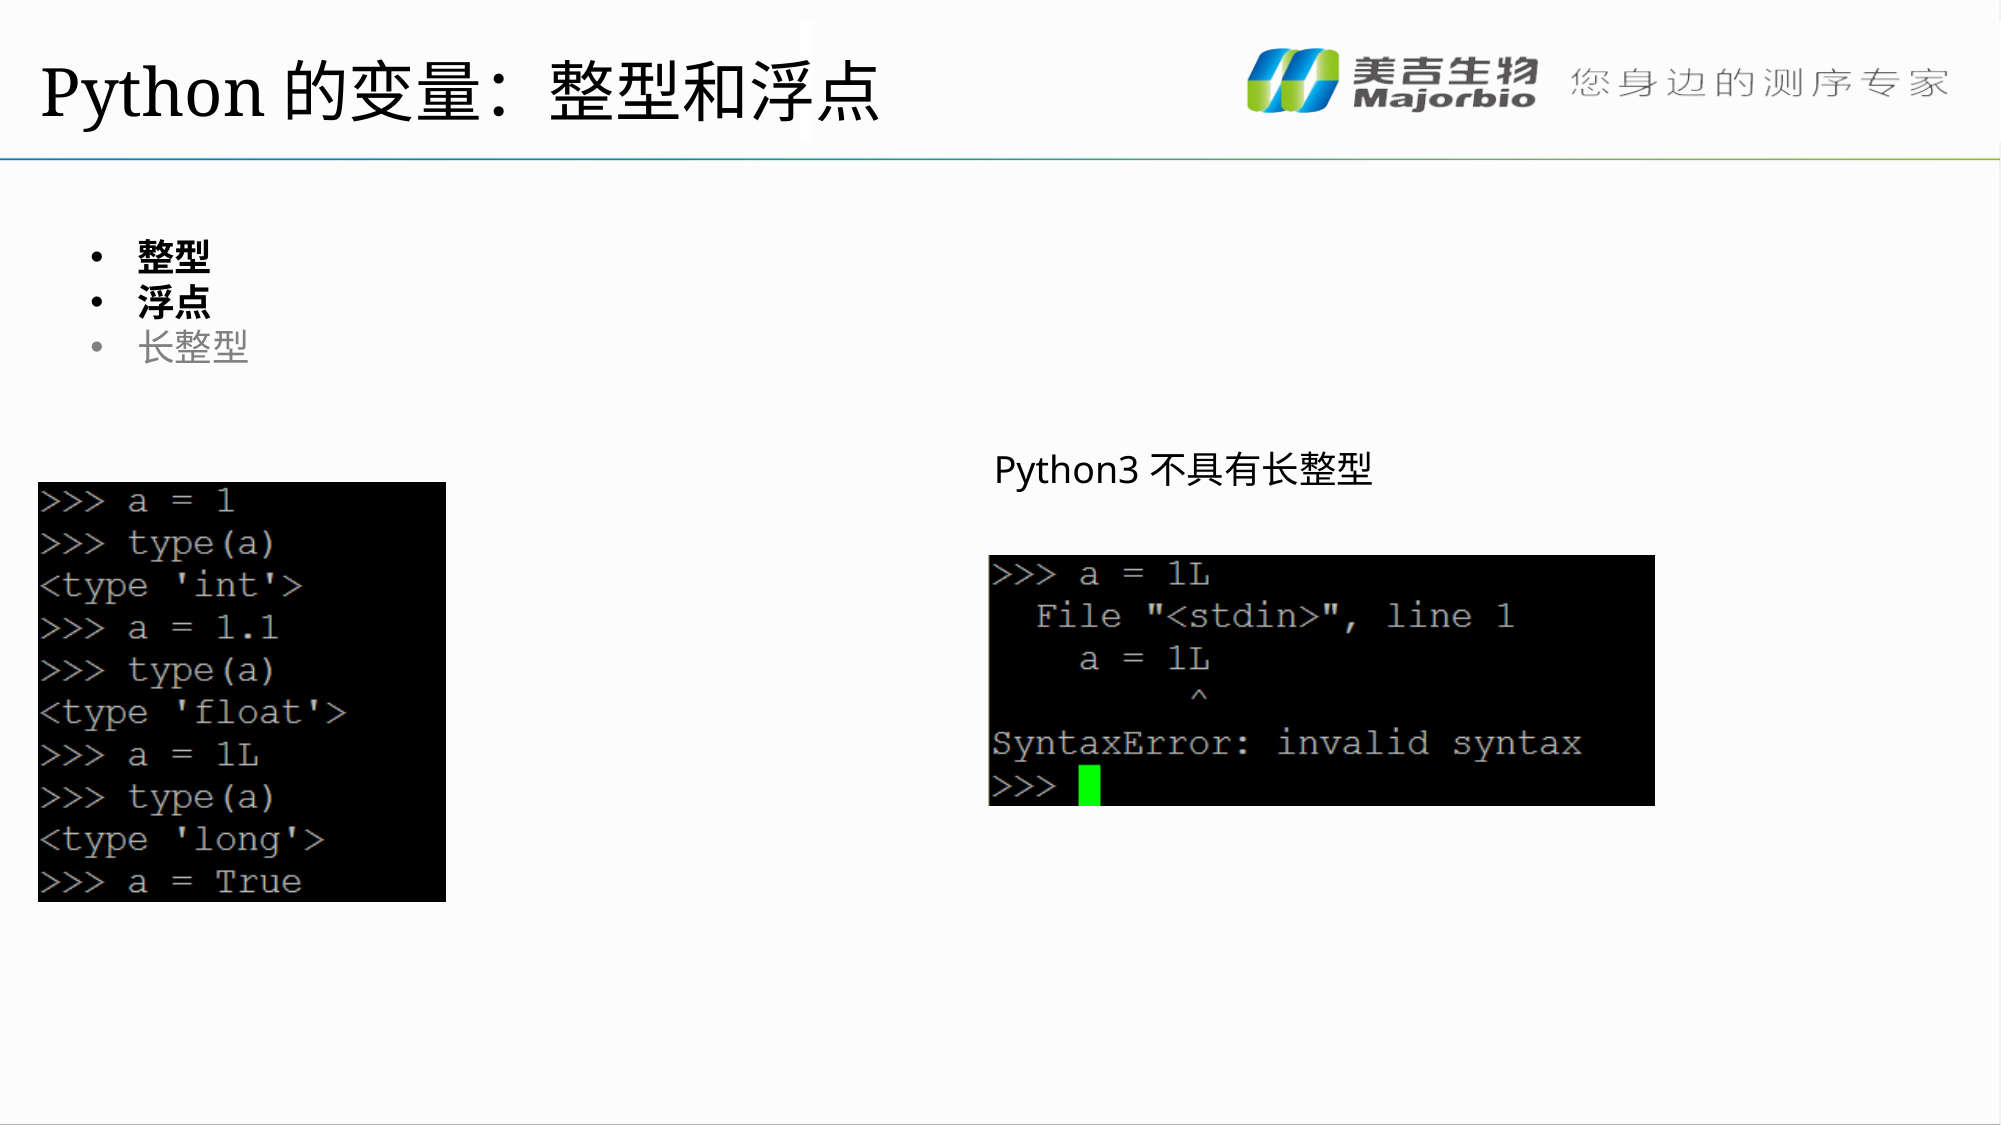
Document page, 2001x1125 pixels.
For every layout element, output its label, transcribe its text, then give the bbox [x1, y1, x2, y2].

picture [0, 0, 2001, 1125]
text_box Python的变量：整型和浮点 [25, 42, 898, 138]
text_box 整型 浮点 长整型 [75, 227, 265, 377]
text_box Python3不具有长整型 [979, 438, 1389, 499]
